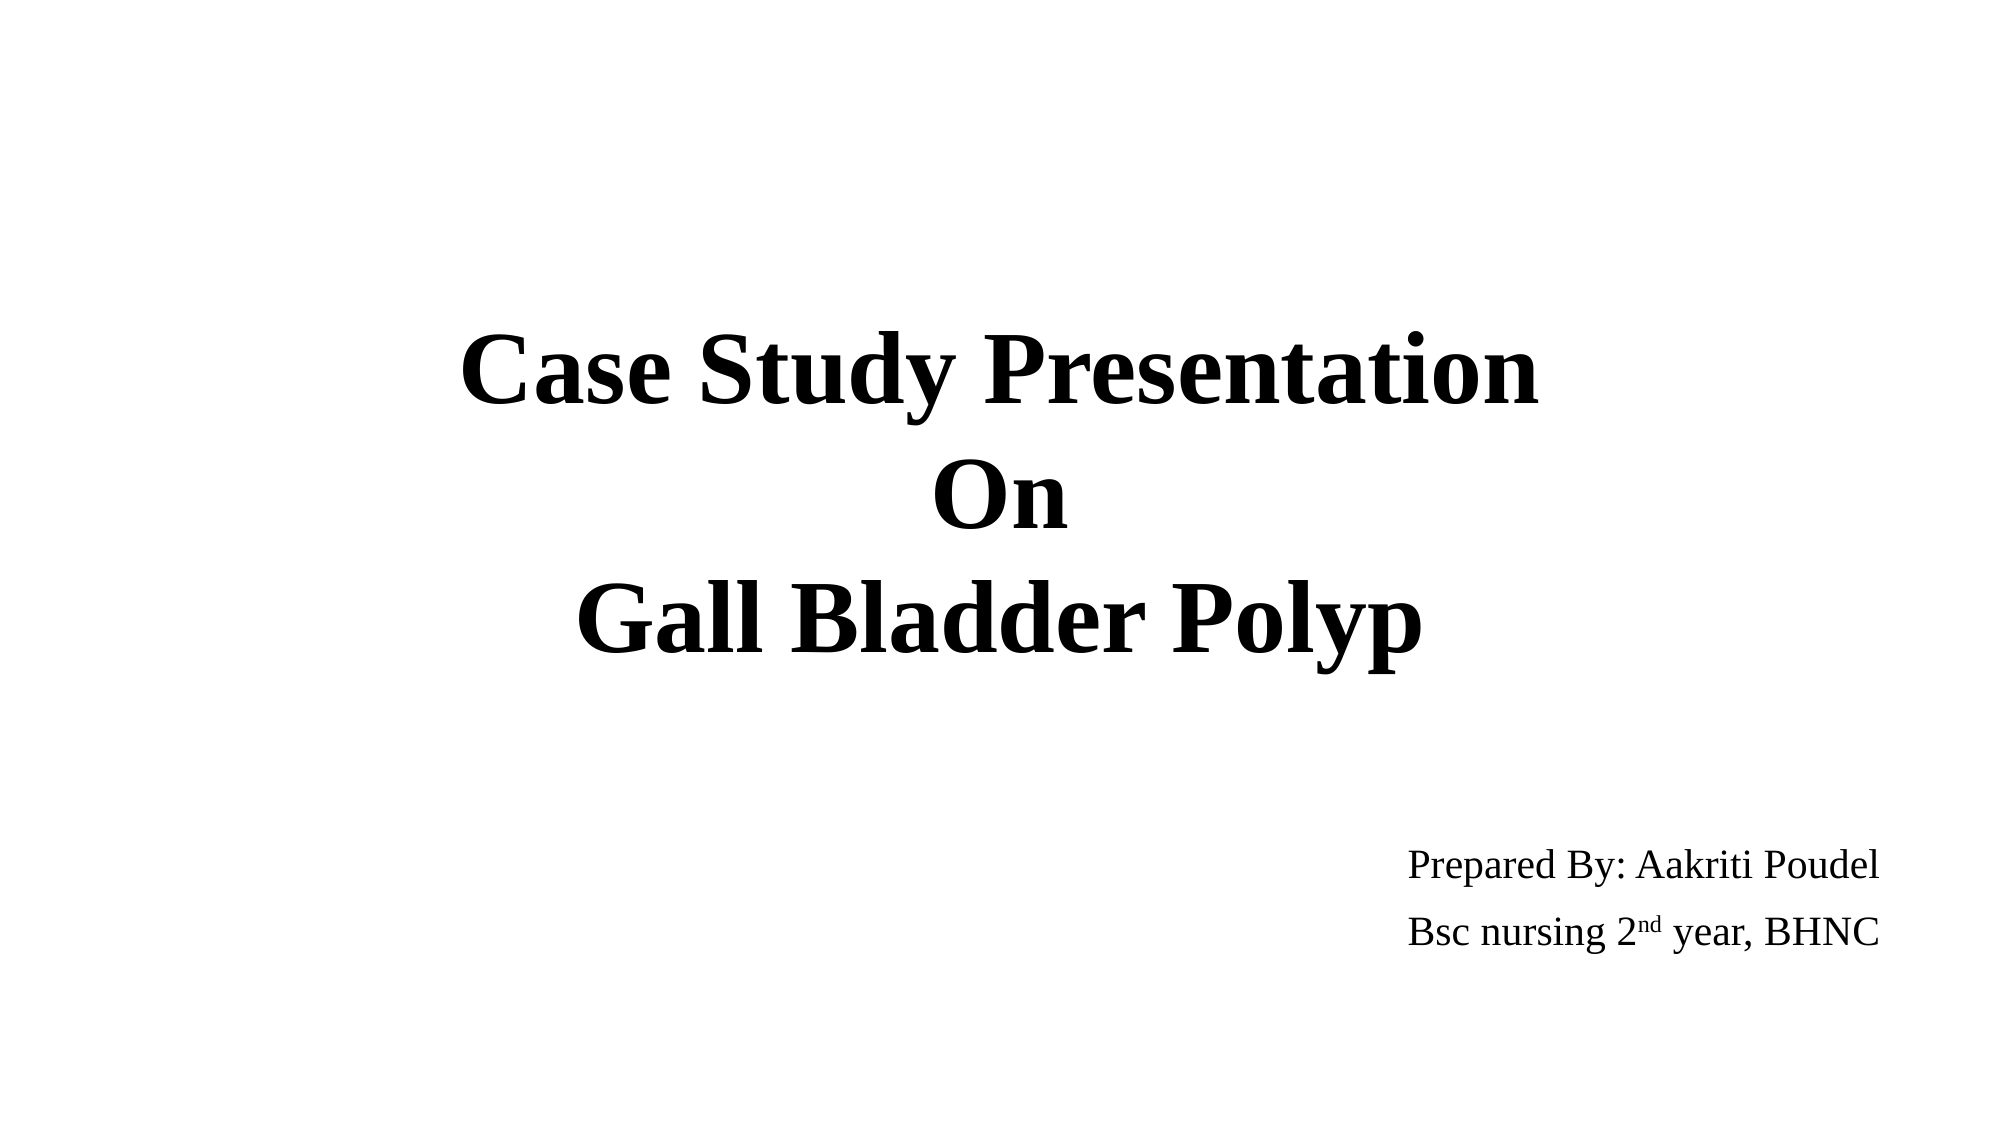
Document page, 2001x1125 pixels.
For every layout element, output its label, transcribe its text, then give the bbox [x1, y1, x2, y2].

subtitle Prepared By: Aakriti Poudel Bsc nursing 2nd year, BHNC [395, 835, 1896, 1065]
title Case Study Presentation On Gall Bladder Polyp [154, 289, 1846, 682]
